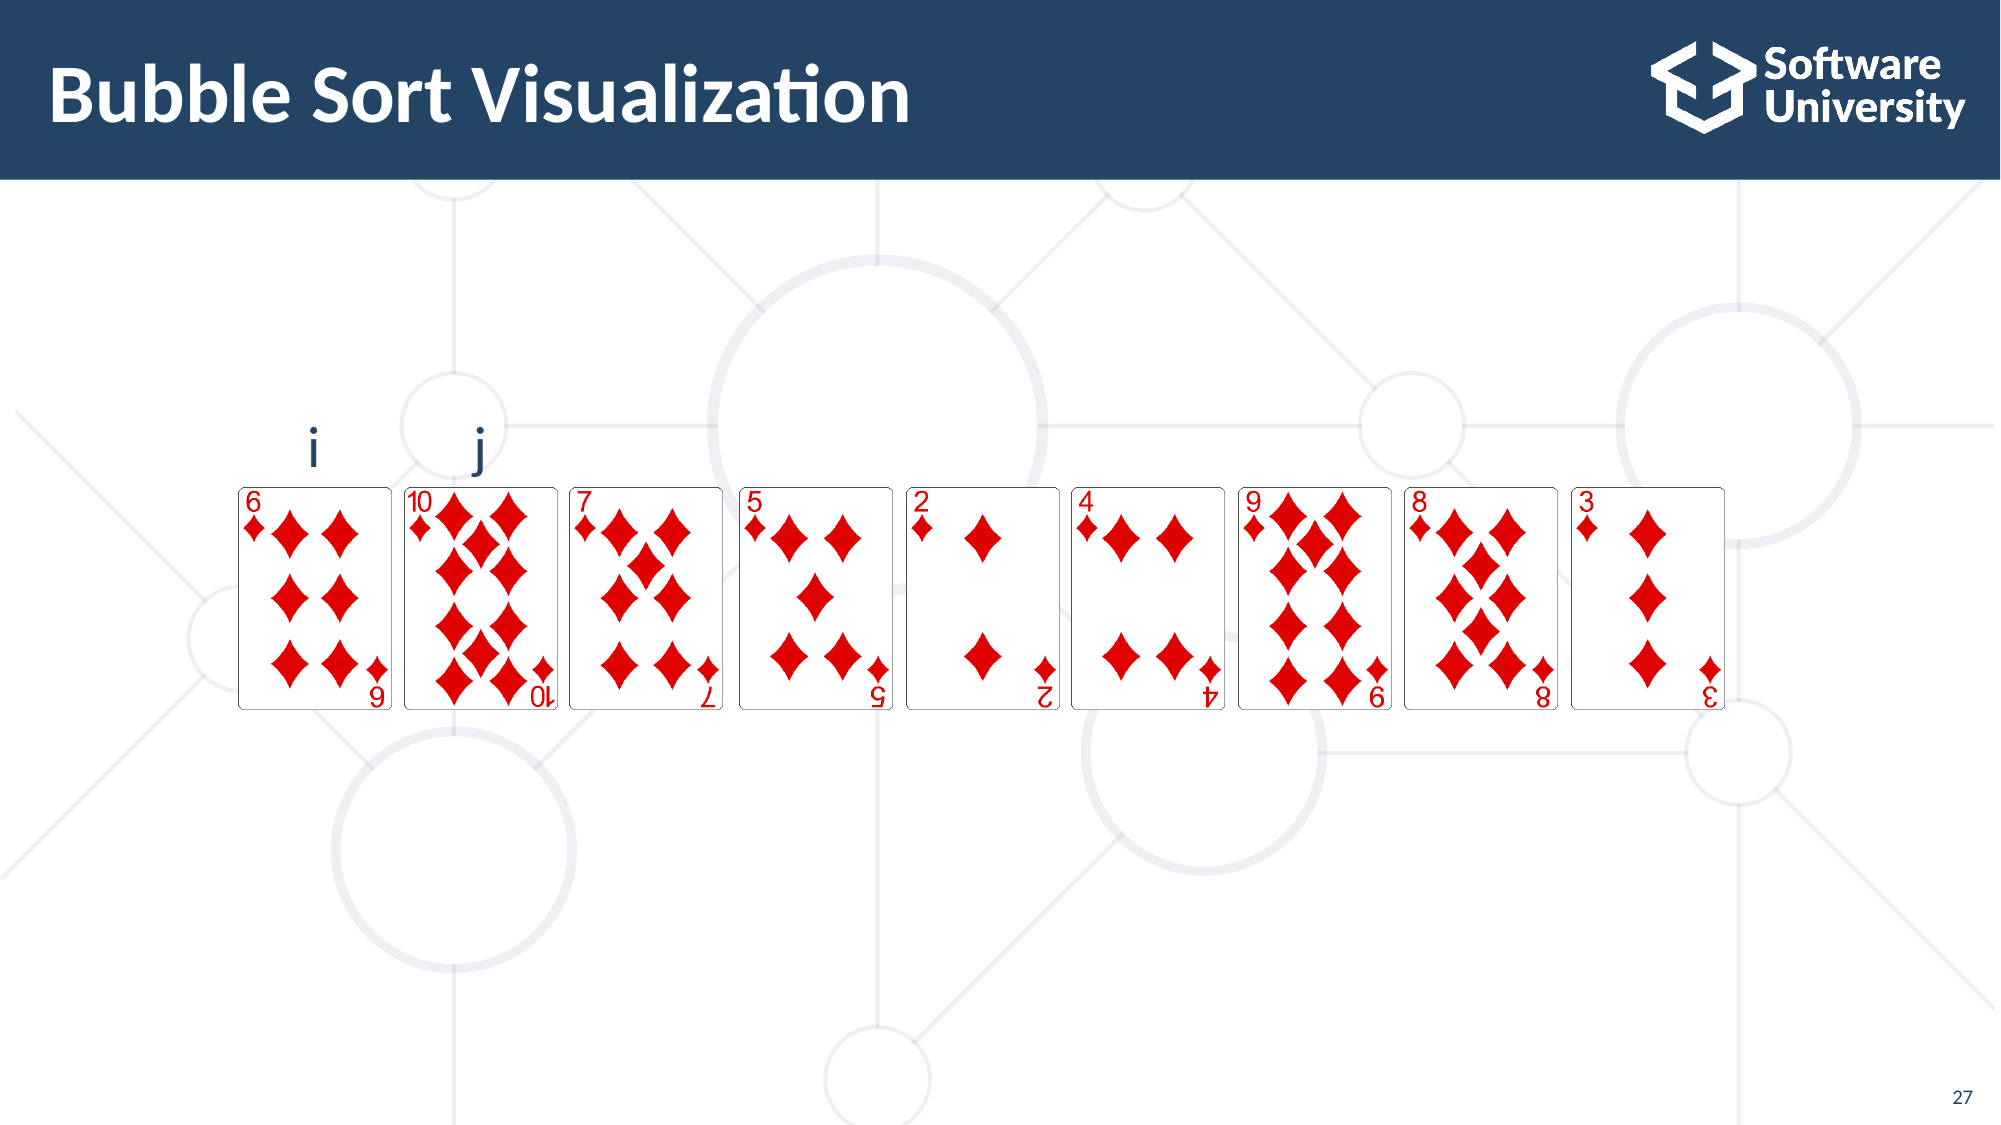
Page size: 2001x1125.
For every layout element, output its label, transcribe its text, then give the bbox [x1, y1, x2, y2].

title Bubble Sort Visualization [31, 16, 1625, 162]
text_box i [293, 401, 337, 485]
picture [906, 487, 1061, 710]
picture [237, 487, 392, 710]
picture [1570, 487, 1725, 710]
picture [569, 487, 723, 710]
picture [1238, 487, 1392, 710]
picture [404, 487, 558, 710]
picture [1404, 487, 1558, 710]
slide_number 27 [1927, 1067, 1989, 1117]
text_box j [459, 401, 503, 485]
picture [1651, 41, 1966, 134]
picture [739, 487, 893, 710]
picture [1071, 487, 1226, 710]
